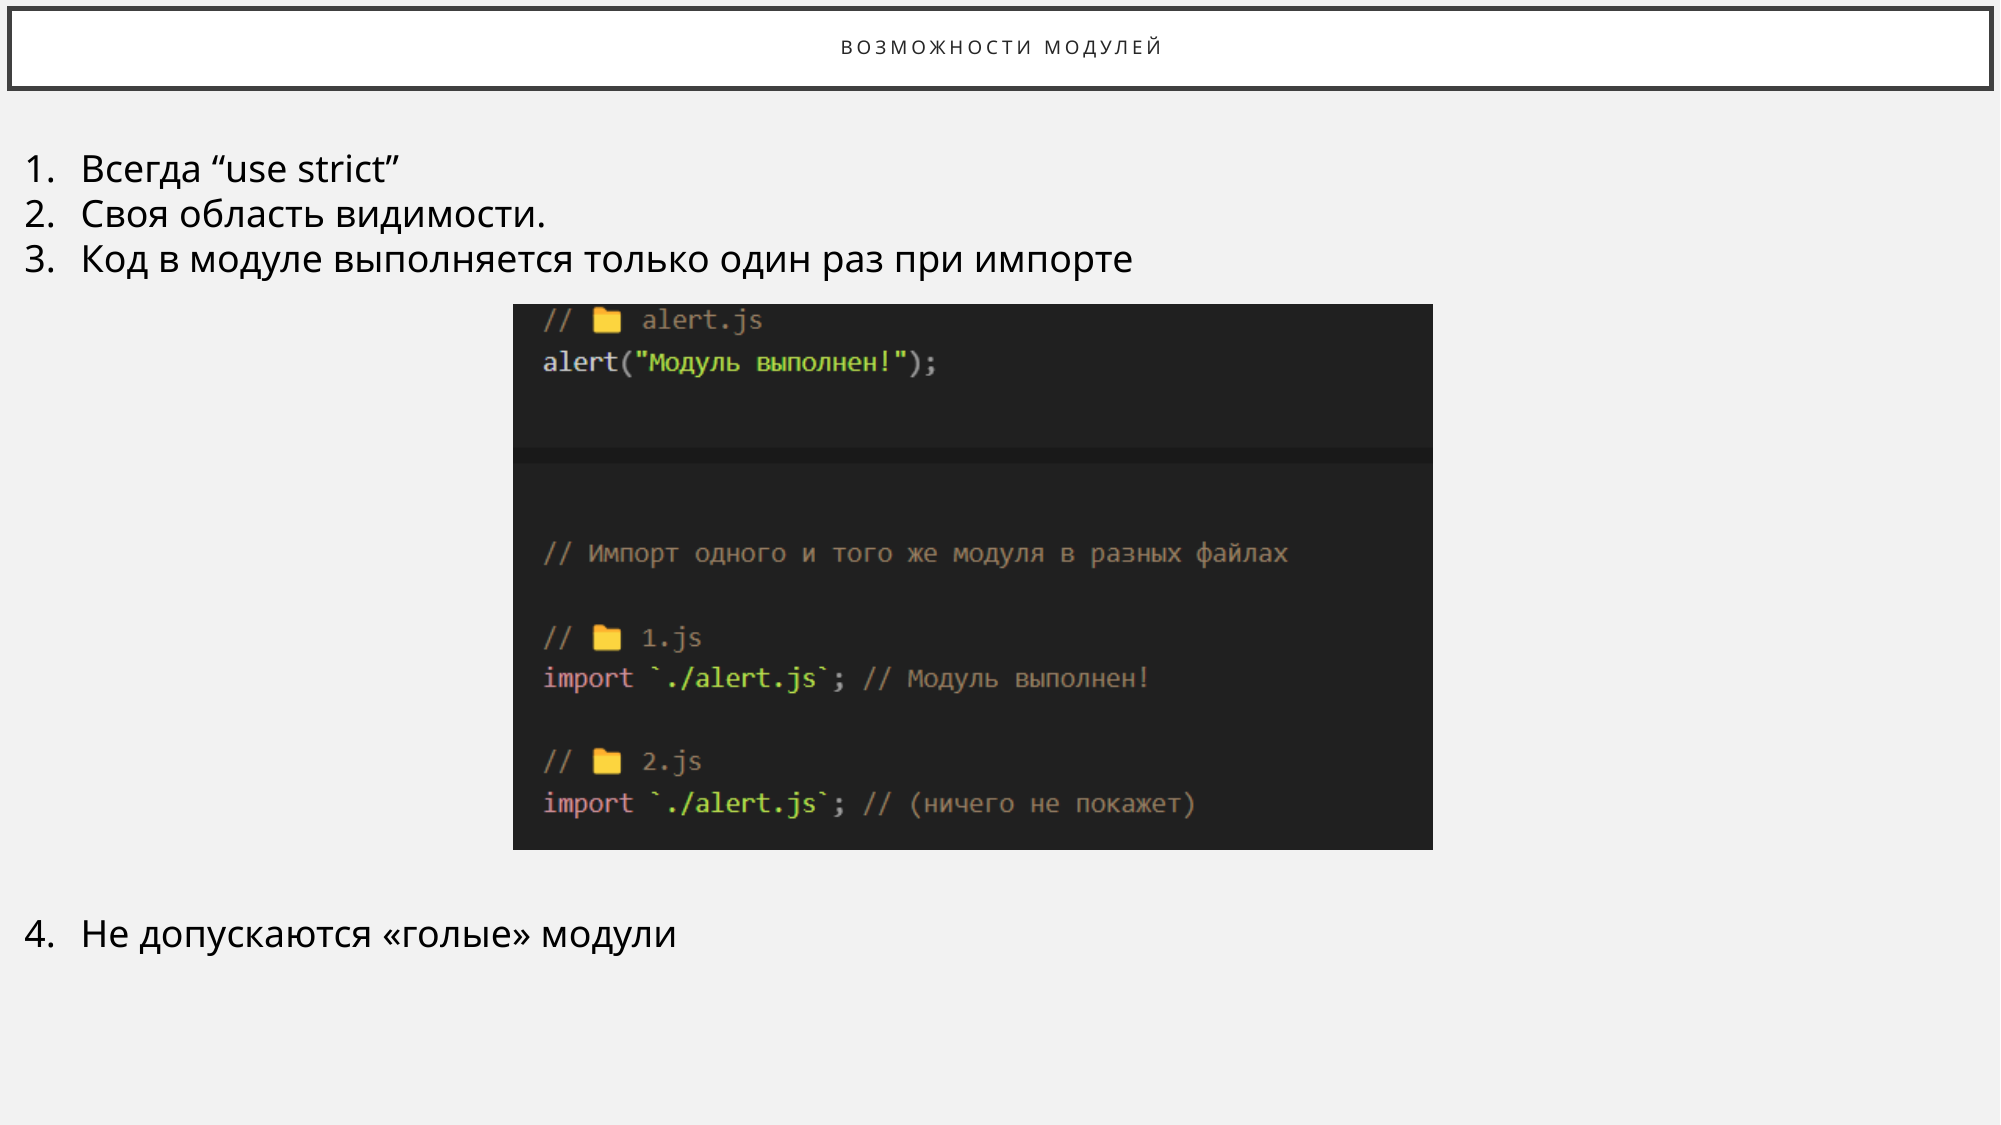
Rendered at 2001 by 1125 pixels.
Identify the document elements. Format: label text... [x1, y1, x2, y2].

text_box Всегда “use strict” Своя область видимости. Код в модуле выполняется только один раз при импорте Не допускаются «голые» модули [9, 137, 1983, 1008]
picture [513, 304, 1433, 850]
title Возможности модулей [7, 6, 1994, 91]
